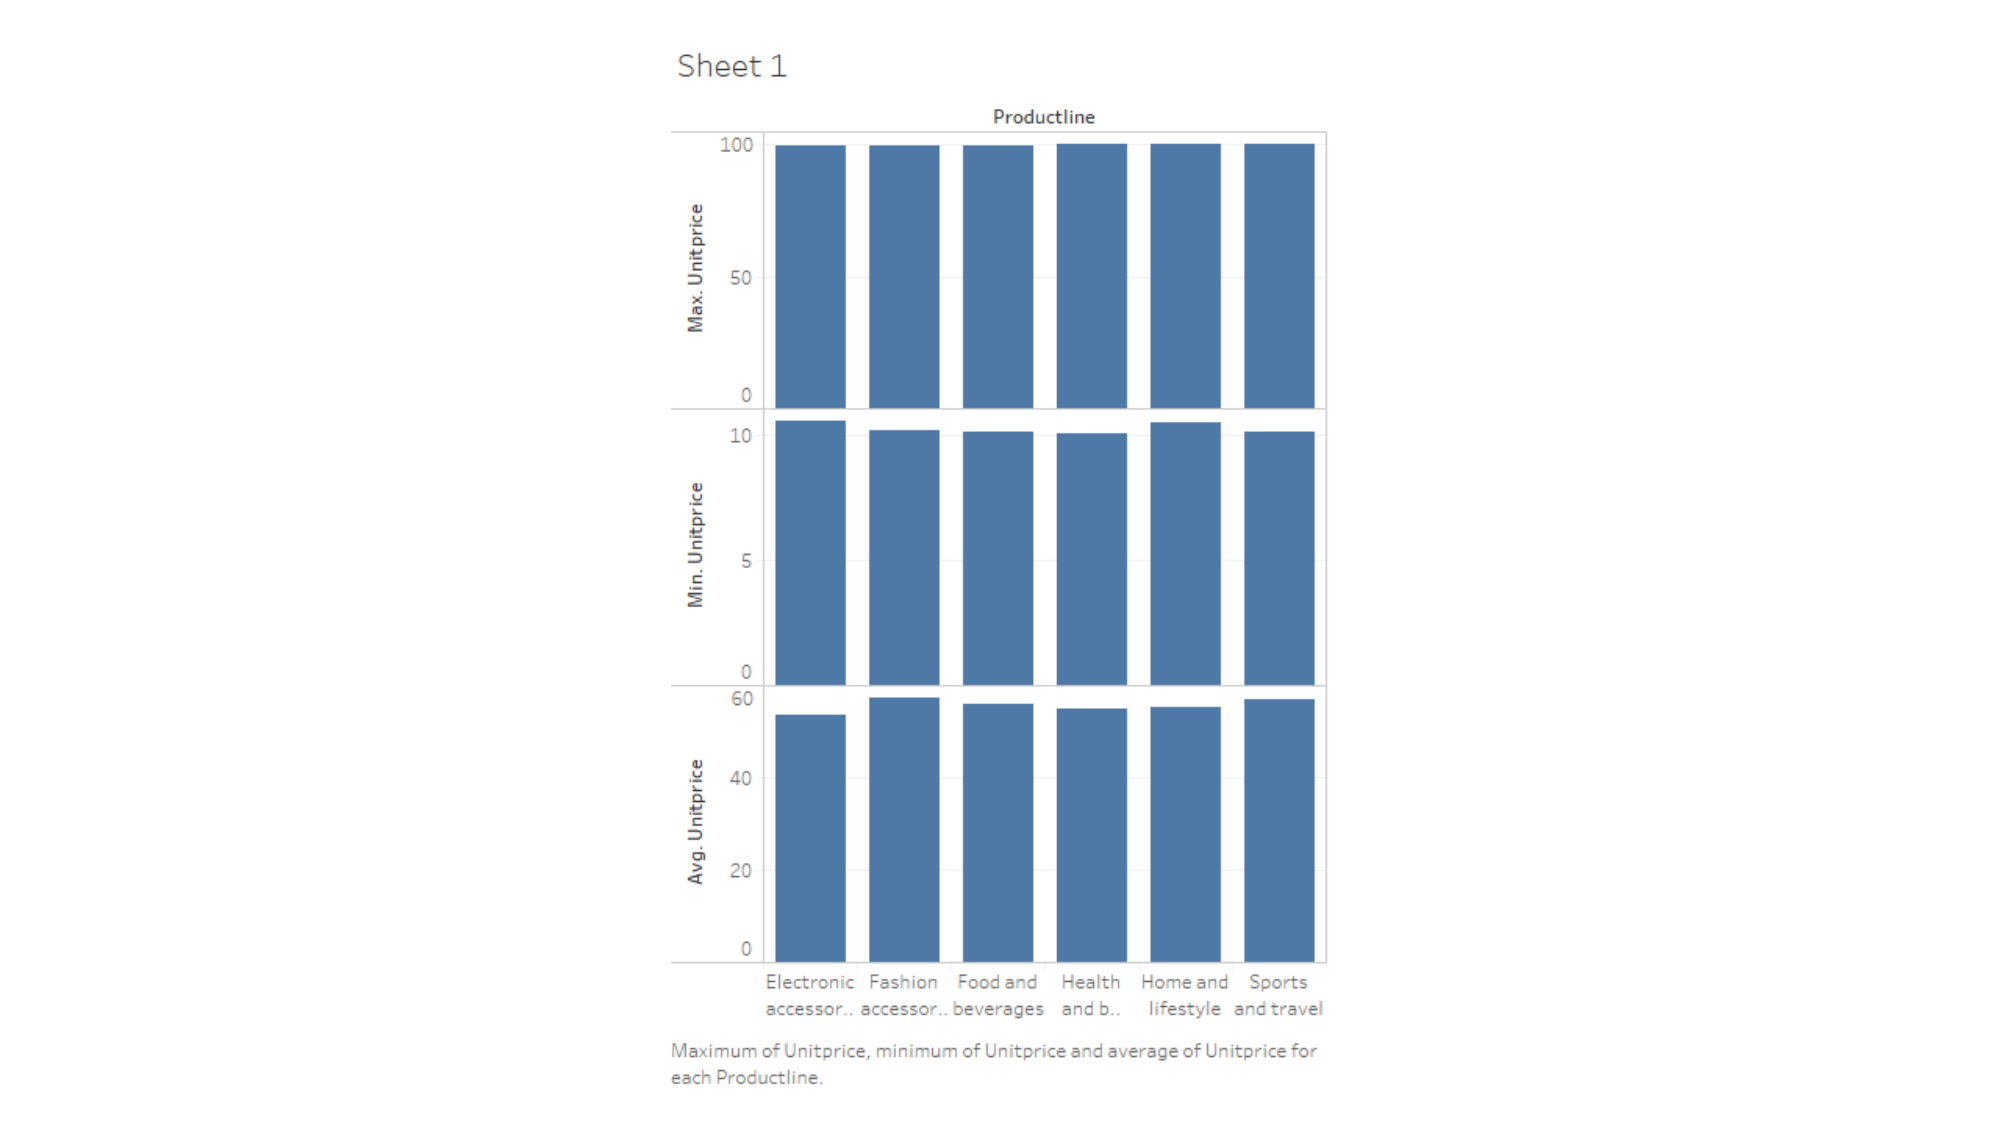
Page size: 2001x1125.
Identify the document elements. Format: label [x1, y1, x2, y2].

picture [671, 33, 1329, 1092]
